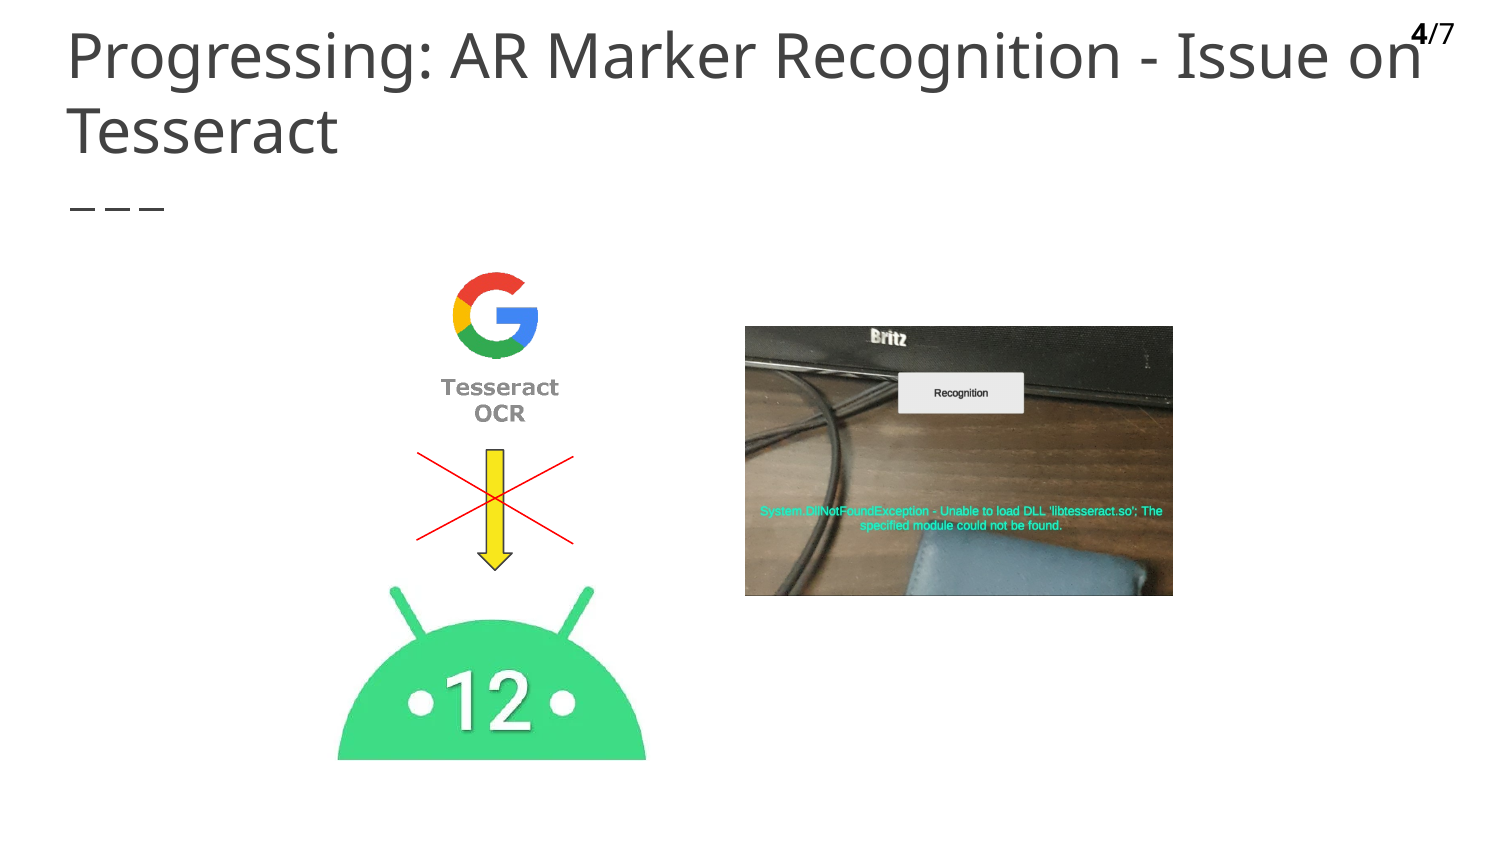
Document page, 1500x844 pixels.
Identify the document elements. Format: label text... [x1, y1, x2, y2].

text_box 4/7 [1396, 0, 1500, 65]
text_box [416, 456, 574, 541]
text_box [477, 552, 513, 571]
picture [327, 578, 663, 761]
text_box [417, 452, 574, 456]
picture [338, 246, 652, 430]
picture [745, 326, 1173, 596]
title Progressing: AR Marker Recognition - Issue on Tesseract [51, 61, 1449, 182]
